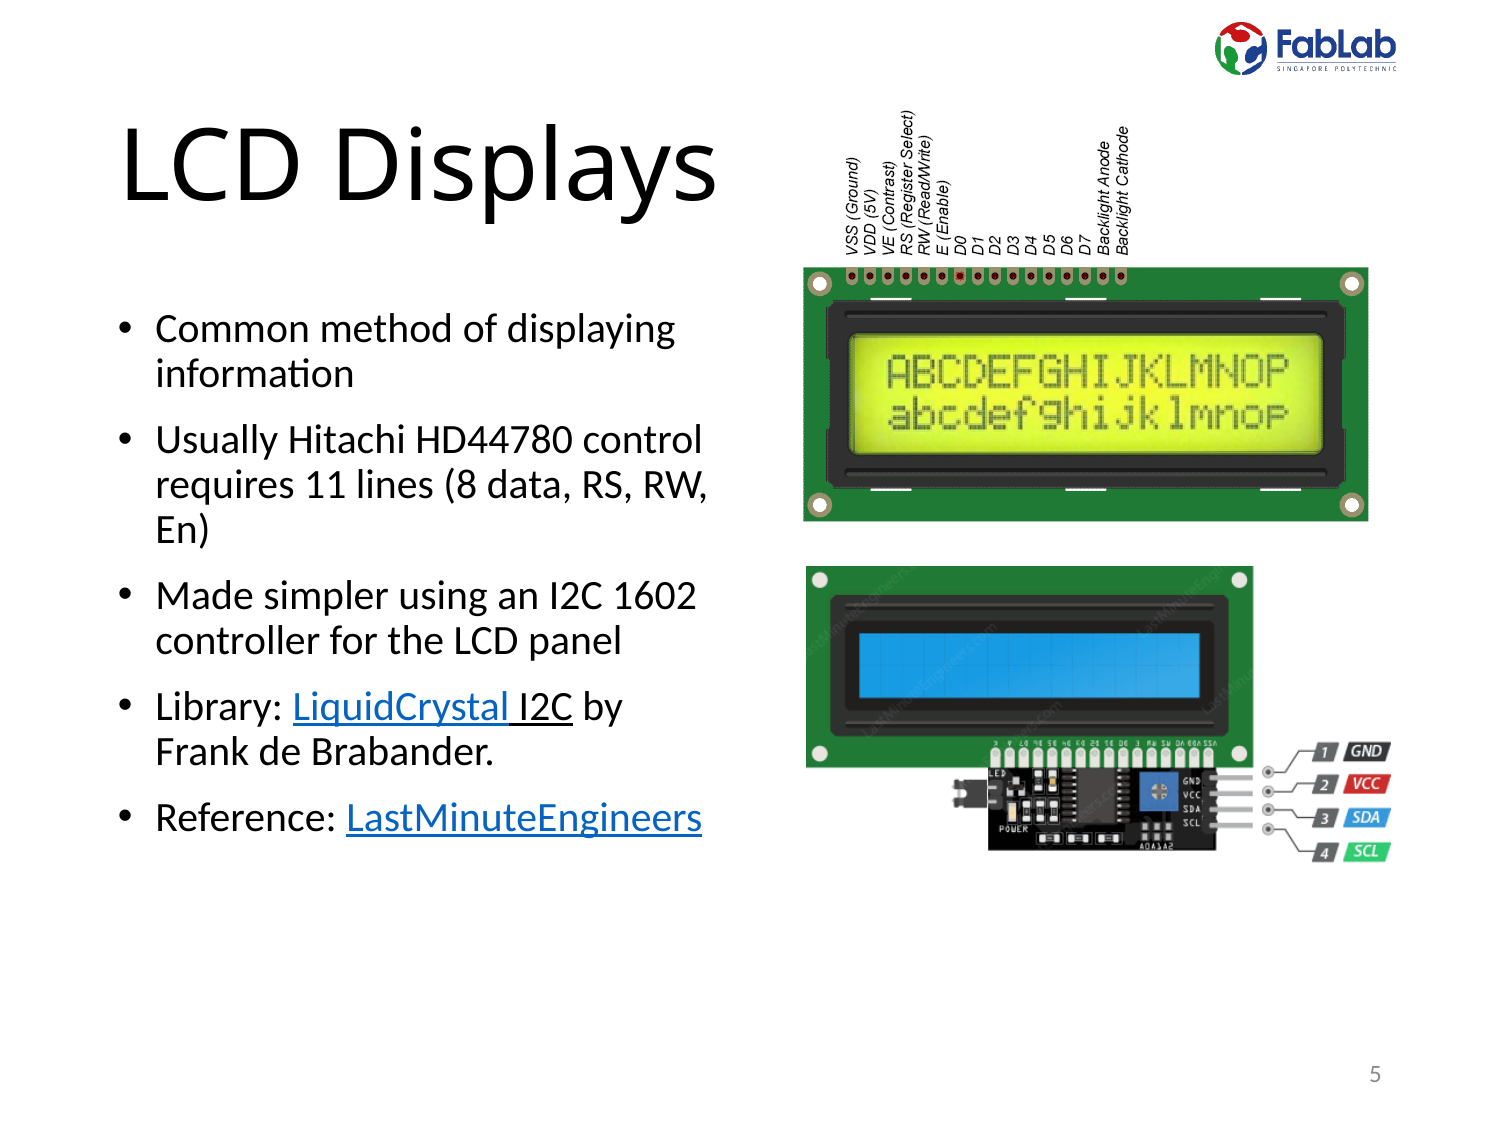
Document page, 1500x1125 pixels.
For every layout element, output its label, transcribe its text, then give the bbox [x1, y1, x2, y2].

picture [806, 566, 1391, 874]
title LCD Displays [103, 59, 1397, 278]
picture [1215, 22, 1396, 59]
slide_number 5 [1059, 1042, 1397, 1103]
picture [793, 101, 1378, 531]
list Common method of displaying information Usually Hitachi HD44780 control requires 11 lines (8 data, RS, RW, En) Made simpler using an I2C 1602 controller for the LCD panel Library: LiquidCrystal I2C by Frank de Brabander. Reference: LastMinuteEngineers [103, 299, 741, 1014]
